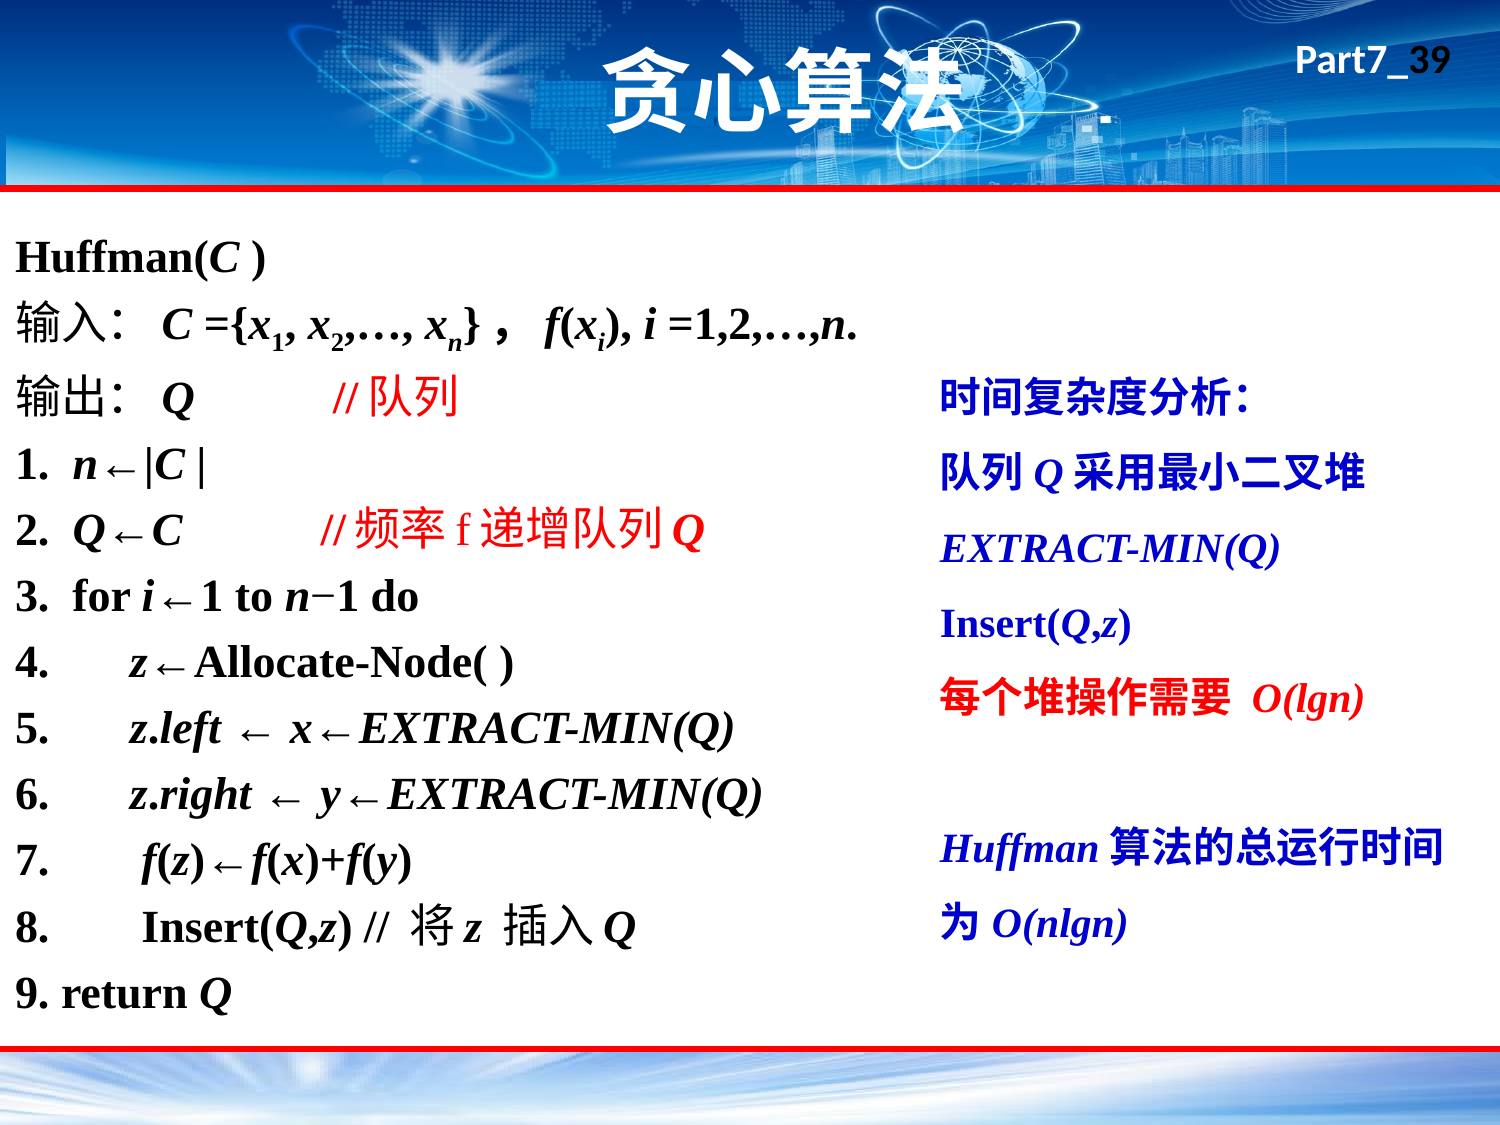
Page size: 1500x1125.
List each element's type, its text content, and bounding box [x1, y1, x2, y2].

title 贪心算法 [3, 2, 1500, 189]
picture [0, 0, 1500, 185]
picture [0, 1052, 1500, 1125]
list Huffman(C ) 输入：C ={x1, x2,…, xn}，f(xi), i =1,2,…,n. 输出：Q //队列 1. n←|C | 2. Q←C //频率f递增队列Q 3. for i←1 to n−1 do 4. z←Allocate-Node( ) 5. z.left ← x←EXTRACT-MIN(Q) 6. z.right ← y←EXTRACT-MIN(Q) 7. f(z)←f(x)+f(y) 8. Insert(Q,z) // 将z 插入Q 9. return Q [0, 207, 1498, 1032]
text_box 时间复杂度分析： 队列Q采用最小二叉堆 EXTRACT-MIN(Q) Insert(Q,z) 每个堆操作需要 O(lgn) Huffman算法的总运行时间为O(nlgn) [924, 360, 1465, 1032]
